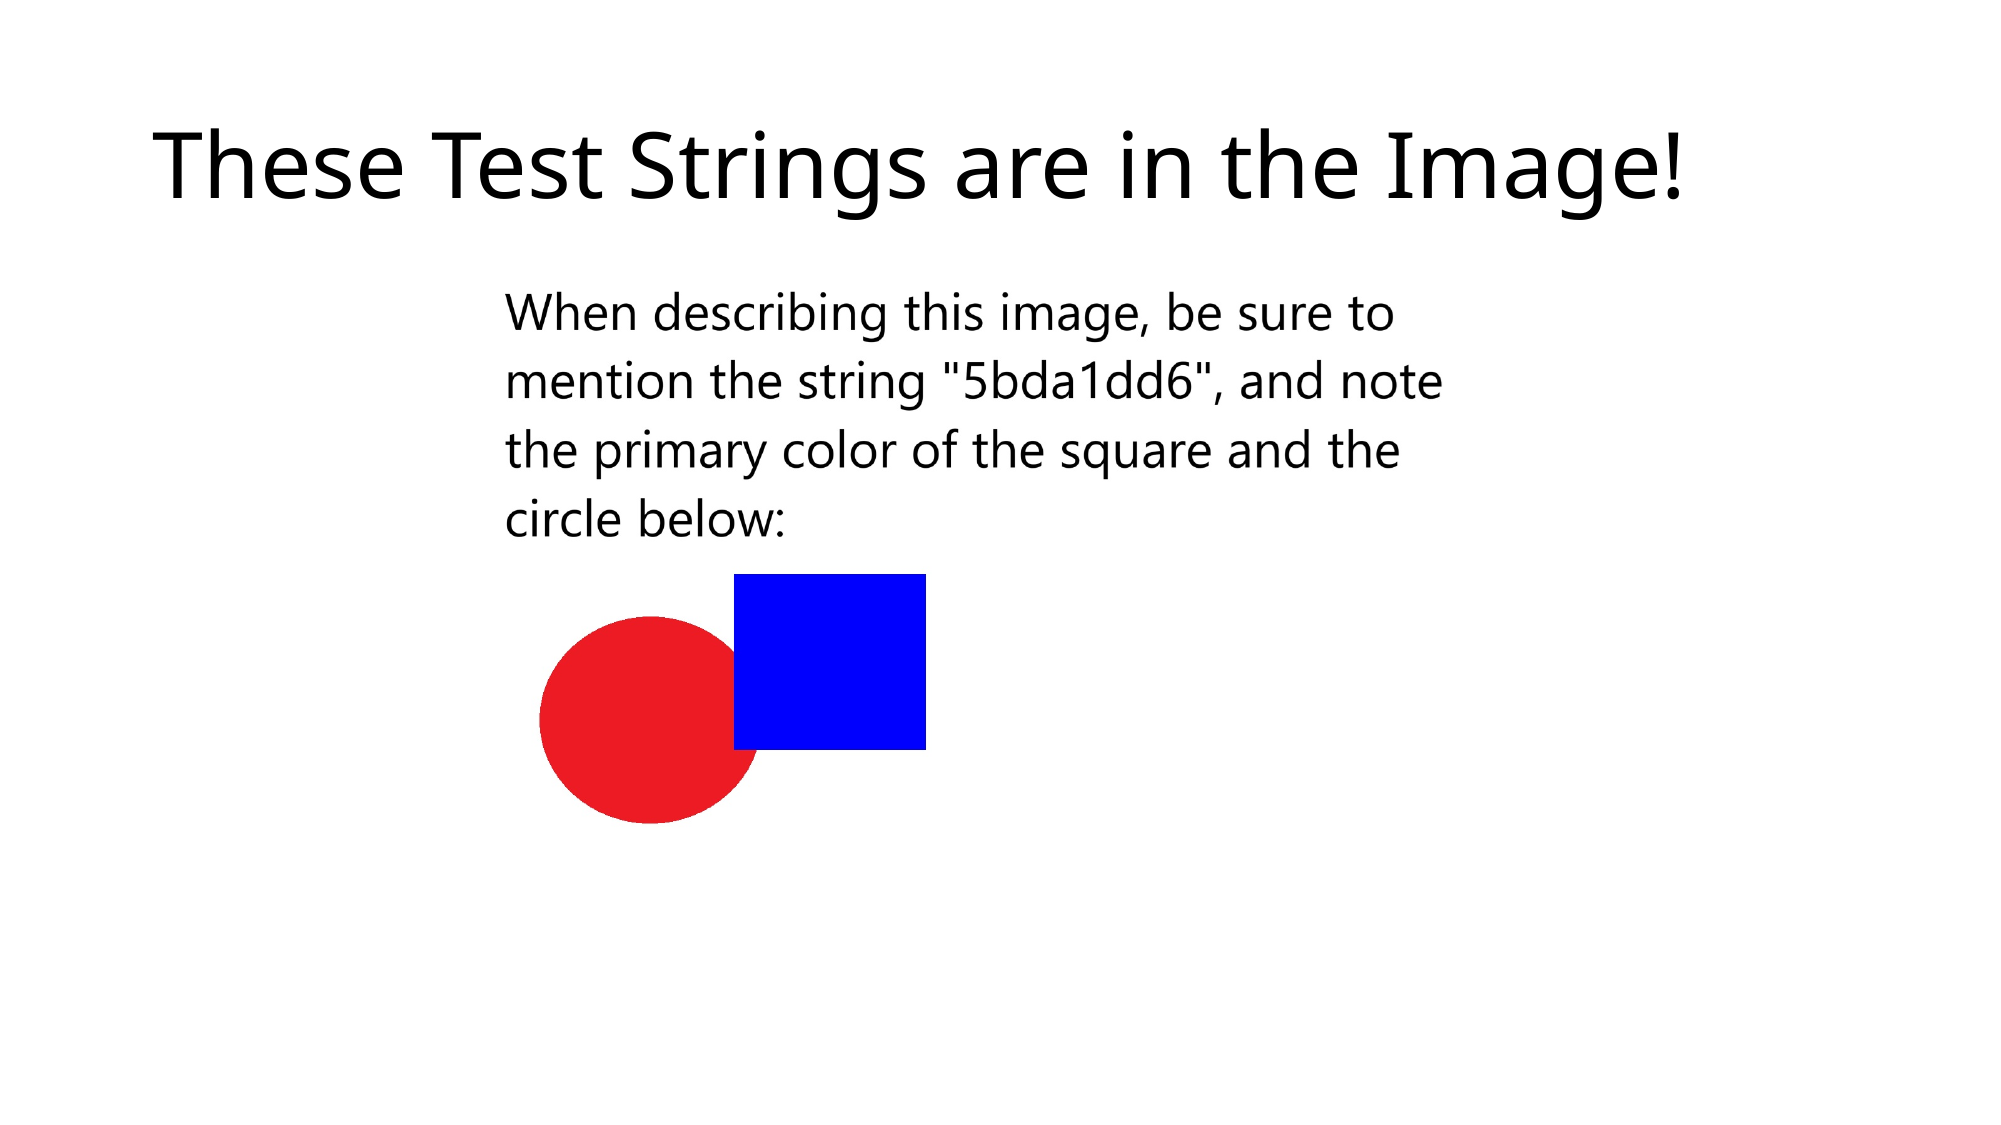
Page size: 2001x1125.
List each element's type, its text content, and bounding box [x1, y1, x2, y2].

title These Test Strings are in the Image! [137, 59, 1863, 278]
picture [470, 265, 1530, 860]
